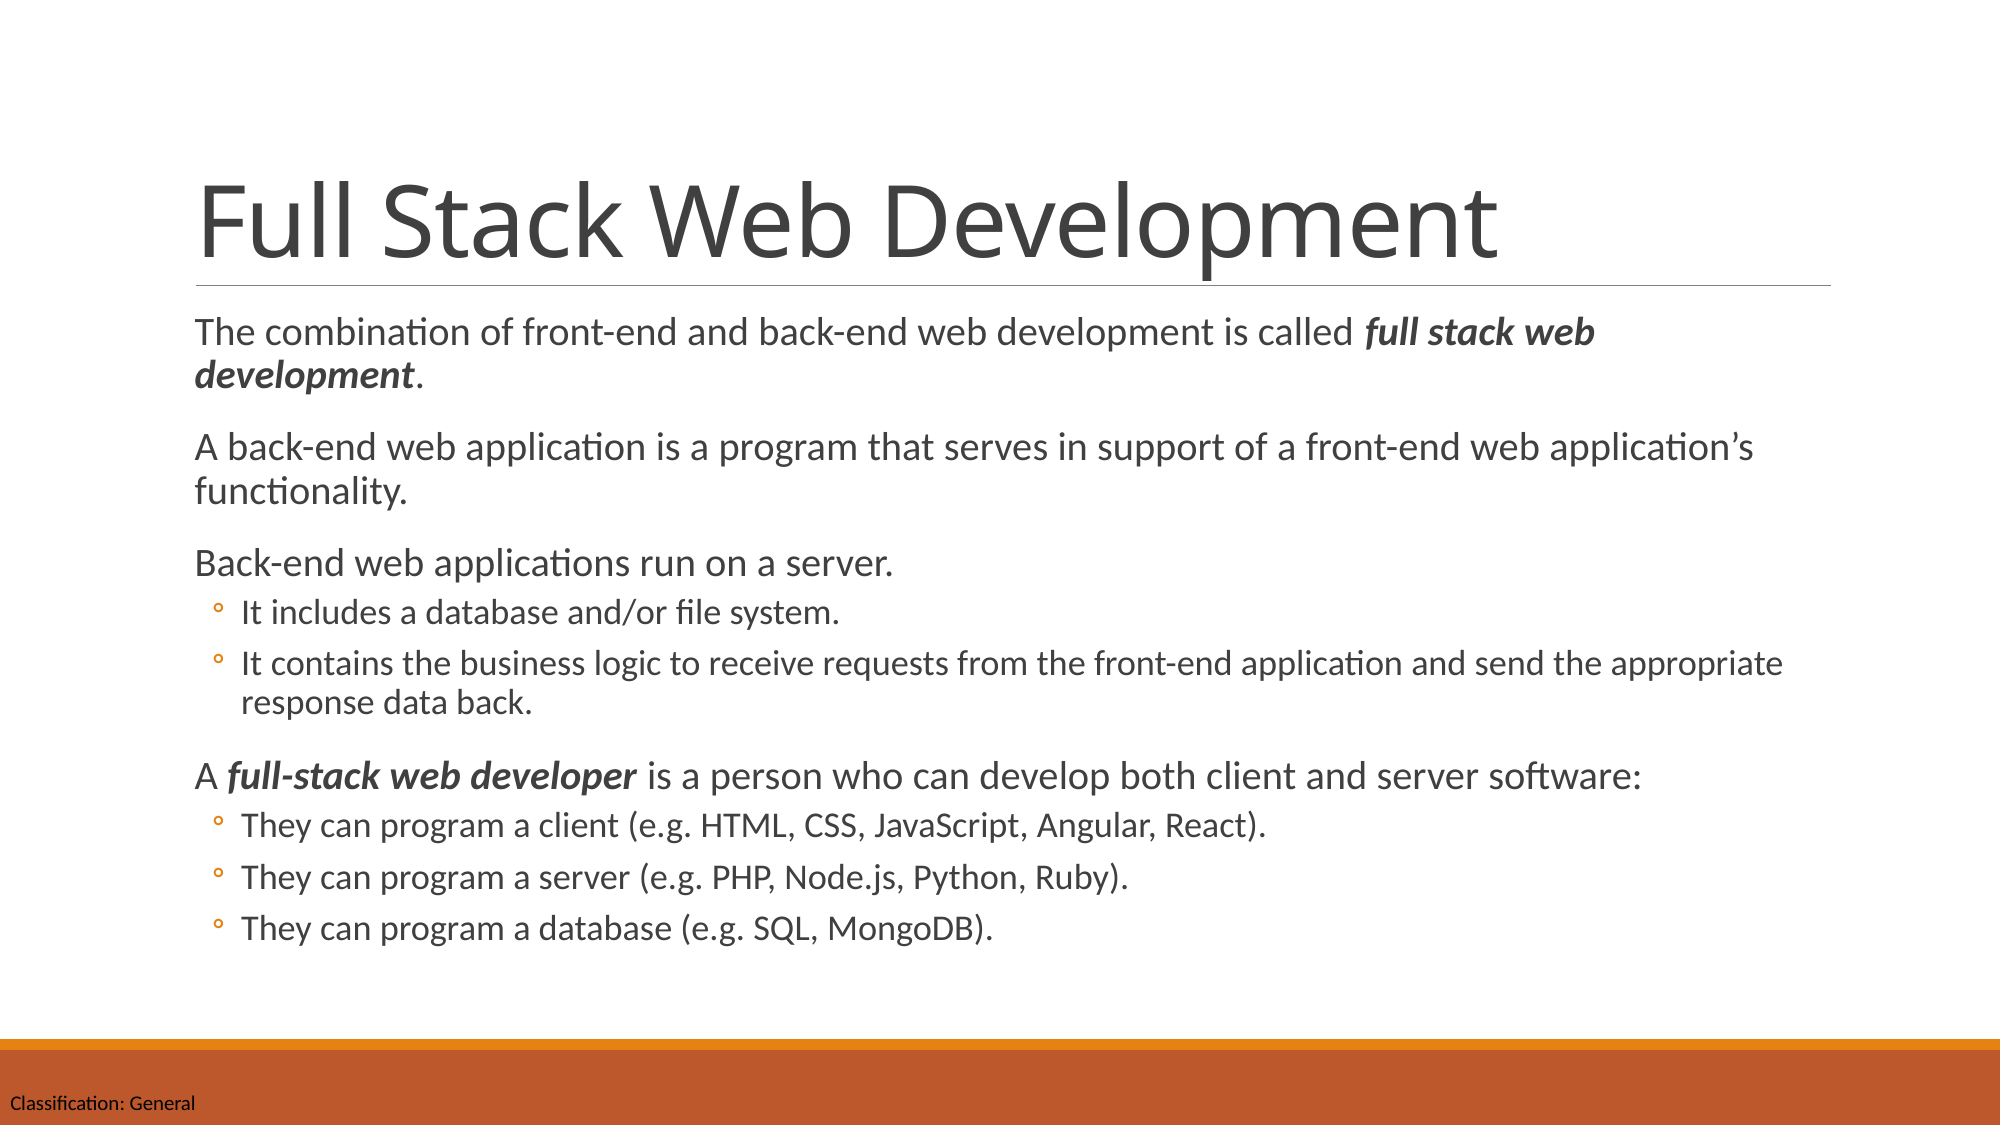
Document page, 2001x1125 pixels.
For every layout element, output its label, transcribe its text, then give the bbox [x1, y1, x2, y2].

title Full Stack Web Development [180, 47, 1830, 285]
list The combination of front-end and back-end web development is called full stack web development. A back-end web application is a program that serves in support of a front-end web application’s functionality. Back-end web applications run on a server. It includes a database and/or file system. It contains the business logic to receive requests from the front-end application and send the appropriate response data back. A full-stack web developer is a person who can develop both client and server software: They can program a client (e.g. HTML, CSS, JavaScript, Angular, React). They can program a server (e.g. PHP, Node.js, Python, Ruby). They can program a database (e.g. SQL, MongoDB). [180, 302, 1830, 963]
